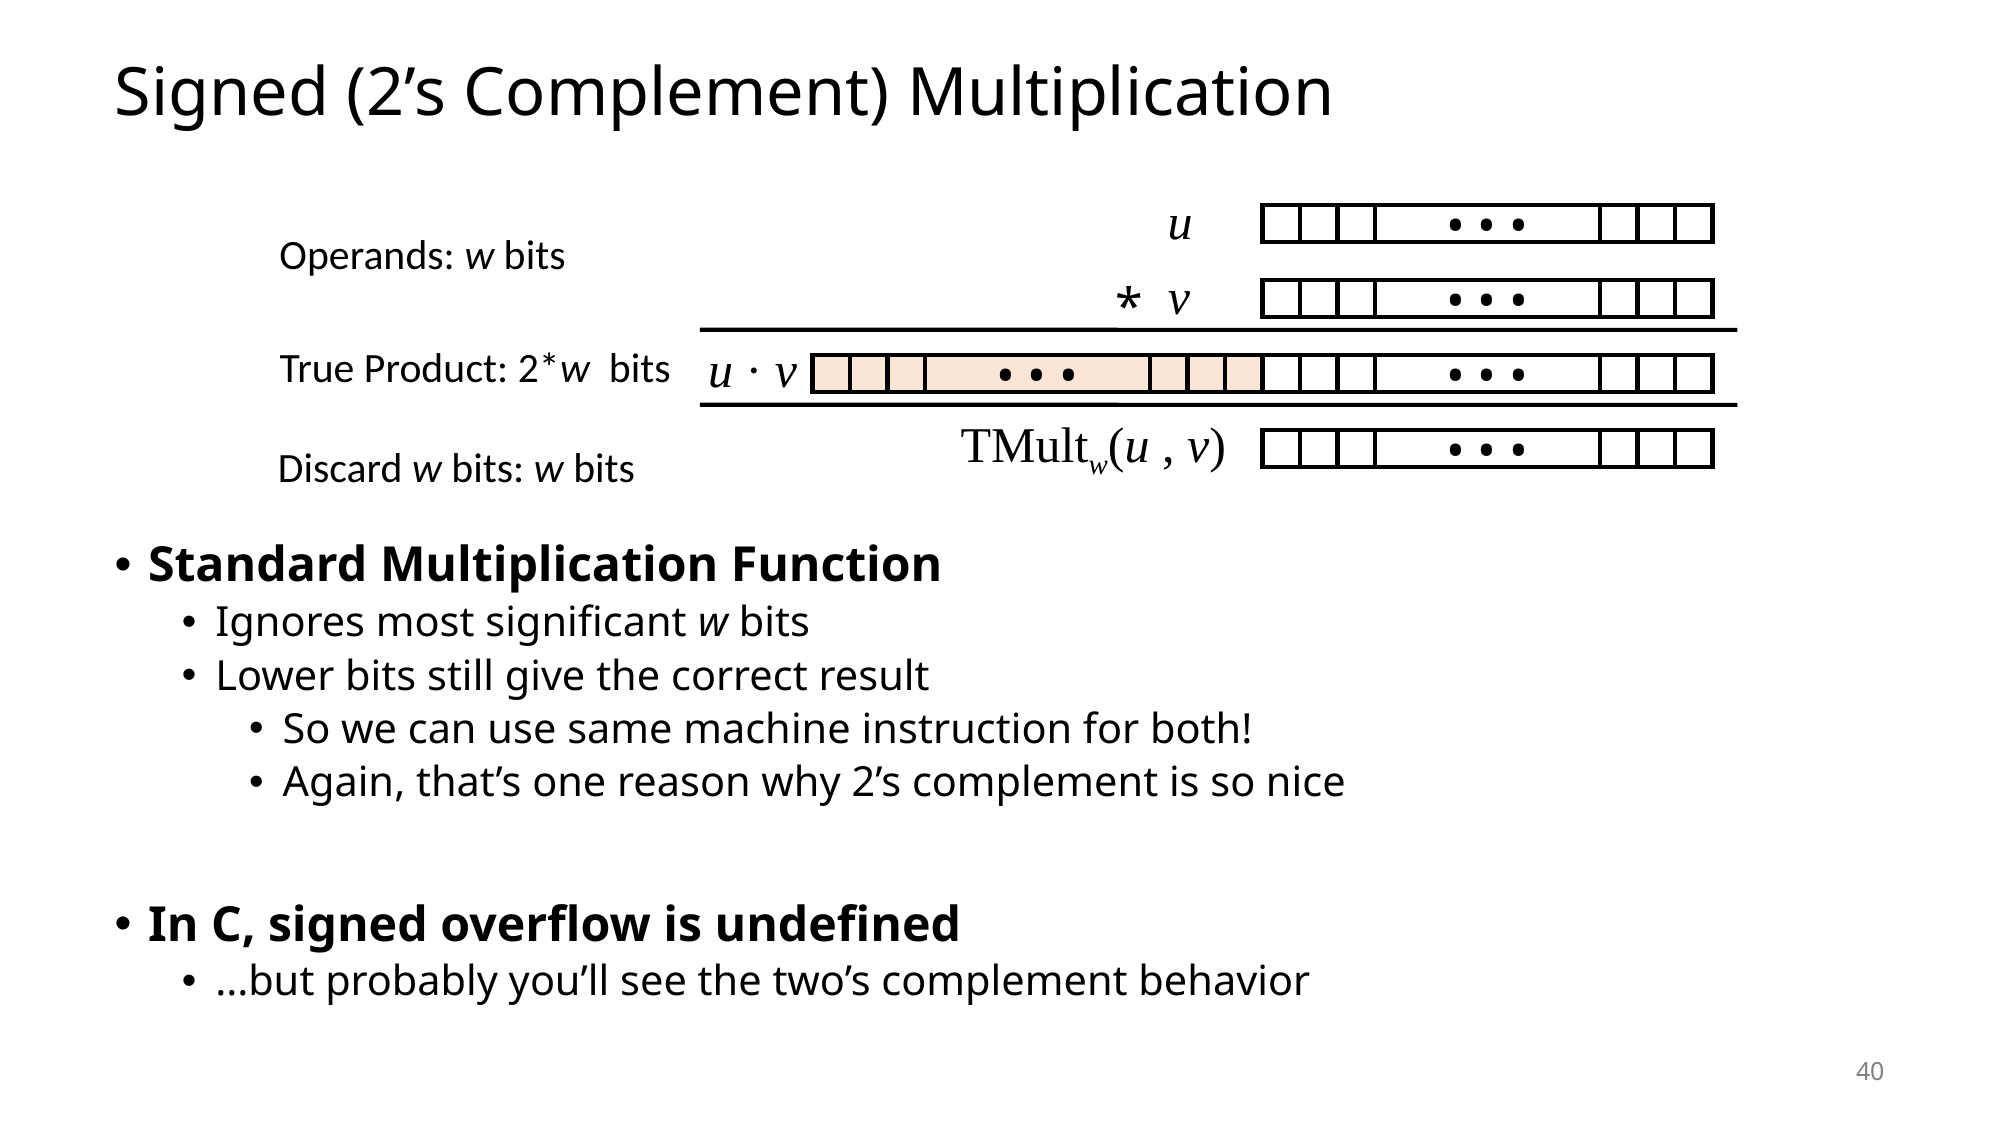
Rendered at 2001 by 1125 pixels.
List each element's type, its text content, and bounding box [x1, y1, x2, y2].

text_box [1262, 429, 1713, 468]
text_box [1262, 279, 1713, 318]
text_box u [1152, 182, 1208, 257]
text_box * [1100, 267, 1159, 342]
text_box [812, 354, 1263, 393]
text_box u · v [693, 329, 812, 405]
title Signed (2’s Complement) Multiplication [99, 37, 1900, 150]
list Standard Multiplication Function Ignores most significant w bits Lower bits still give the correct result So we can use same machine instruction for both! Again, that’s one reason why 2’s complement is so nice In C, signed overflow is undefined ...but probably you’ll see the two’s complement behavior [99, 532, 1900, 1013]
slide_number 40 [1749, 1042, 1900, 1103]
text_box Discard w bits: w bits [263, 432, 664, 498]
text_box v [1153, 257, 1206, 329]
text_box Operands: w bits [264, 220, 581, 286]
text_box True Product: 2*w bits [264, 333, 686, 398]
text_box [1262, 204, 1713, 243]
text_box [1263, 354, 1713, 393]
text_box TMultw(u , v) [945, 404, 1241, 488]
